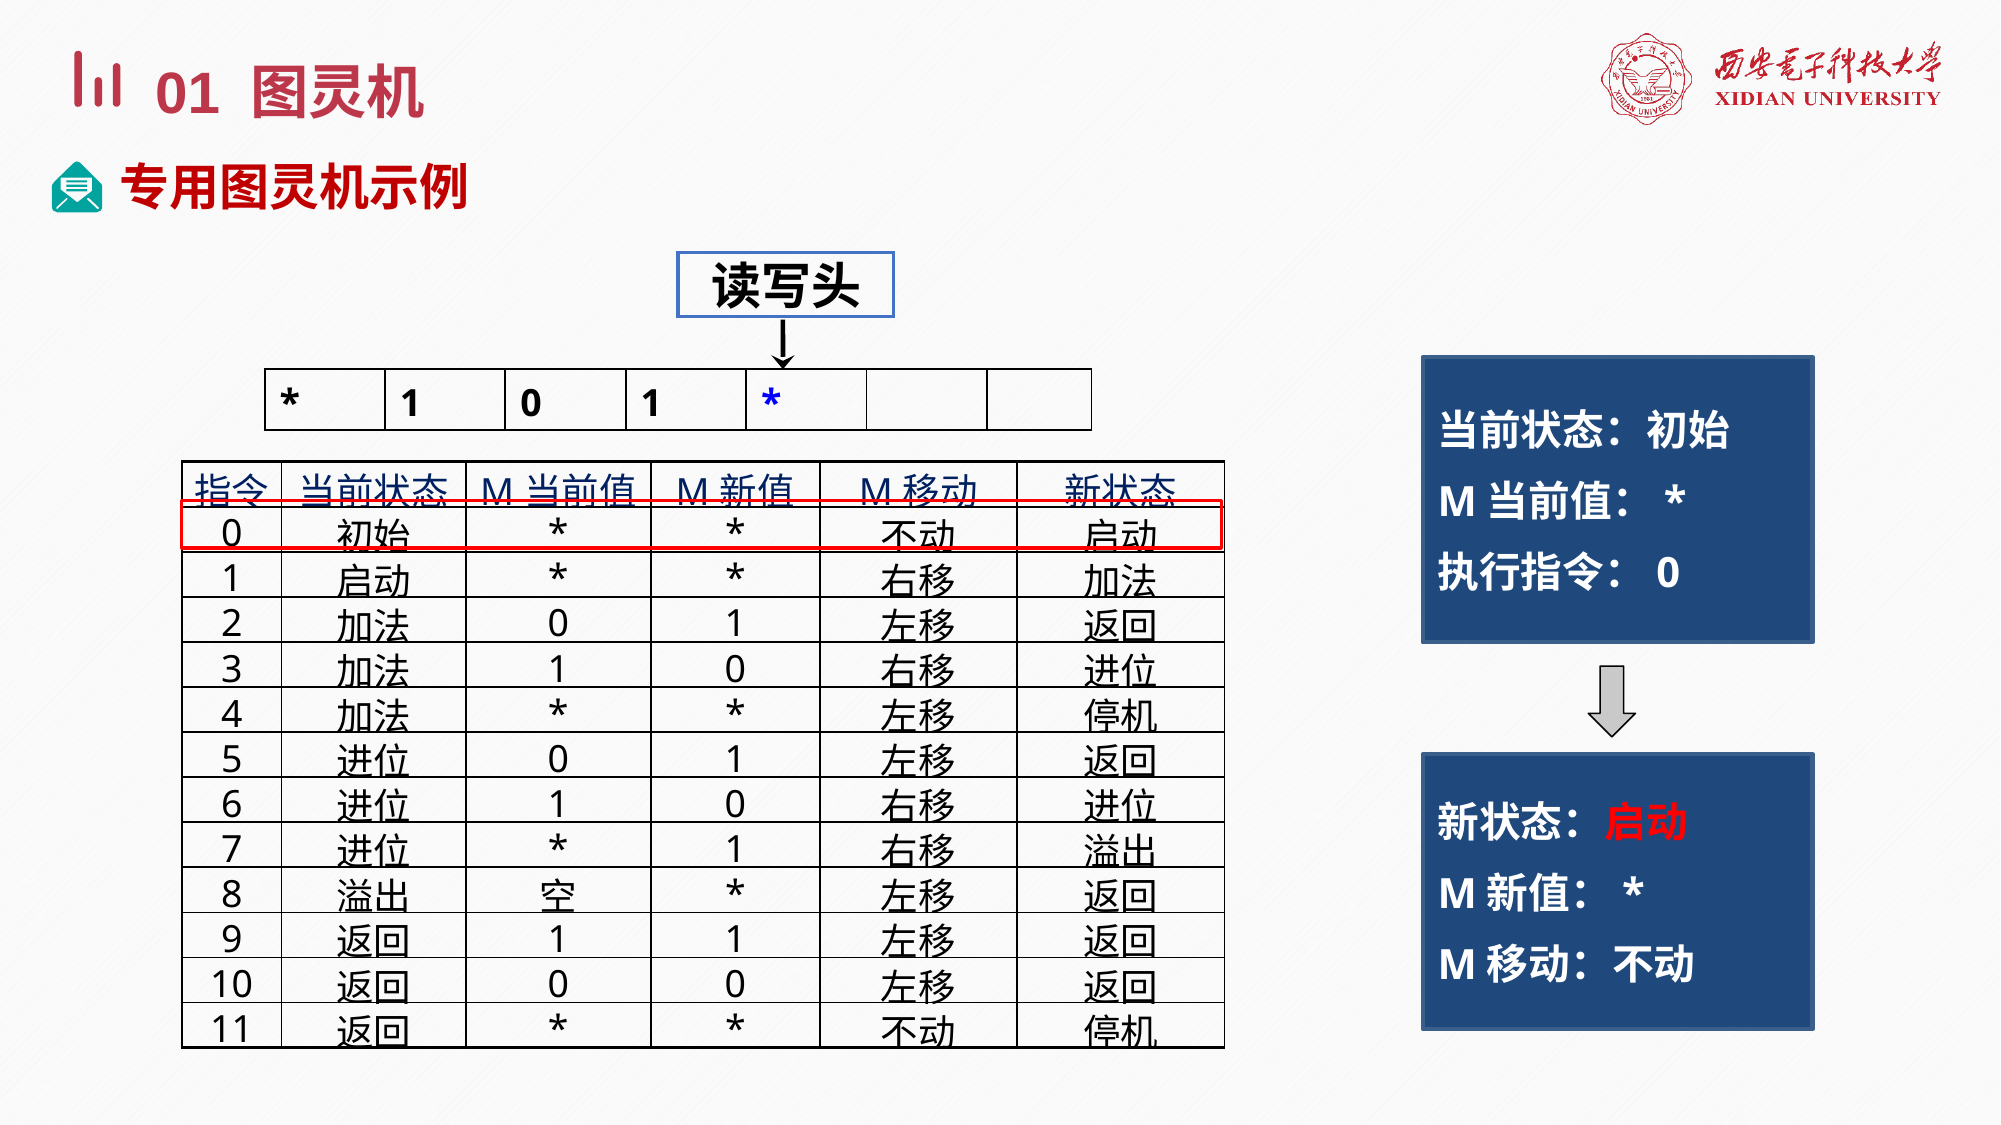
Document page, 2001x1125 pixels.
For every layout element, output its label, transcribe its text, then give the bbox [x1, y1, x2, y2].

table_cell 0 [652, 778, 819, 821]
table_cell 返回 [1018, 868, 1224, 912]
table_cell 加法 [282, 598, 465, 641]
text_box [677, 252, 894, 370]
table_cell 左移 [821, 958, 1016, 1002]
table_cell 返回 [282, 913, 465, 957]
table_cell * [652, 688, 819, 731]
table_cell 0 [467, 598, 650, 641]
table_cell 1 [652, 733, 819, 776]
table_cell * [652, 868, 819, 912]
table_header M移动 [821, 463, 1016, 500]
table_cell 溢出 [282, 868, 465, 912]
table_cell * [467, 823, 650, 866]
table_cell 加法 [1018, 553, 1224, 596]
table_cell 启动 [1018, 508, 1224, 551]
table_cell 左移 [821, 868, 1016, 912]
table_cell 进位 [1018, 643, 1224, 686]
table_cell 6 [183, 778, 281, 821]
table_cell 加法 [282, 643, 465, 686]
table_cell 9 [183, 913, 281, 957]
table_cell 溢出 [1018, 823, 1224, 866]
table_cell 5 [183, 733, 281, 776]
table_cell 不动 [821, 1003, 1016, 1046]
table_header 当前状态 [282, 463, 465, 500]
table_cell 右移 [821, 823, 1016, 866]
table_cell 返回 [1018, 958, 1224, 1002]
table_header 1 [386, 370, 504, 429]
table_header 0 [506, 370, 625, 429]
table_cell 0 [467, 733, 650, 776]
table_cell 左移 [821, 733, 1016, 776]
text_box 01 图灵机 [140, 30, 822, 133]
table_cell 进位 [282, 823, 465, 866]
table_cell 1 [467, 643, 650, 686]
table_cell 11 [183, 1003, 281, 1046]
text_box [181, 500, 1222, 548]
table_cell * [467, 1003, 650, 1046]
table_cell 10 [183, 958, 281, 1002]
picture [0, 0, 2000, 1125]
table_cell 2 [183, 598, 281, 641]
table_cell 1 [467, 913, 650, 957]
table_cell 左移 [821, 688, 1016, 731]
text_box 专用图灵机示例 [105, 147, 485, 223]
table_cell 0 [652, 958, 819, 1002]
table_cell 1 [467, 778, 650, 821]
table_cell 3 [183, 643, 281, 686]
table_header * [266, 370, 384, 429]
table_cell 启动 [282, 553, 465, 596]
table_cell 返回 [1018, 598, 1224, 641]
table_cell 左移 [821, 598, 1016, 641]
table_cell * [652, 1003, 819, 1046]
table_cell 进位 [282, 733, 465, 776]
table_cell 进位 [282, 778, 465, 821]
table_cell 1 [652, 598, 819, 641]
table_cell 左移 [821, 913, 1016, 957]
table_header [867, 370, 986, 429]
table_cell 右移 [821, 778, 1016, 821]
text_box [51, 161, 103, 213]
table_cell 返回 [1018, 913, 1224, 957]
text_box 当前状态：初始 M当前值：* 执行指令：0 [1422, 357, 1813, 643]
table_cell 右移 [821, 643, 1016, 686]
table_cell 停机 [1018, 688, 1224, 731]
table_cell 8 [183, 868, 281, 912]
table_cell * [467, 553, 650, 596]
table_cell 7 [183, 823, 281, 866]
table_header 1 [627, 370, 745, 429]
table_cell 返回 [282, 958, 465, 1002]
table_cell 停机 [1018, 1003, 1224, 1046]
table_cell 进位 [1018, 778, 1224, 821]
text_box 新状态：启动 M新值：* M移动：不动 [1422, 754, 1813, 1030]
table_header [988, 370, 1091, 429]
table_header M新值 [652, 463, 819, 500]
table_header M当前值 [467, 463, 650, 500]
table_header * [747, 370, 866, 429]
table_cell 0 [652, 643, 819, 686]
table_cell 0 [467, 958, 650, 1002]
table_cell 右移 [821, 553, 1016, 596]
table_cell 4 [183, 688, 281, 731]
table_header 新状态 [1018, 463, 1224, 506]
table_cell 返回 [282, 1003, 465, 1046]
table_cell 加法 [282, 688, 465, 731]
table_header 指令 [183, 463, 281, 500]
table_cell * [467, 688, 650, 731]
table_cell 1 [183, 553, 281, 596]
table_cell 1 [652, 823, 819, 866]
table_cell 返回 [1018, 733, 1224, 776]
table_cell * [652, 553, 819, 596]
table_cell 空 [467, 868, 650, 912]
table_cell 1 [652, 913, 819, 957]
text_box [1588, 666, 1636, 737]
